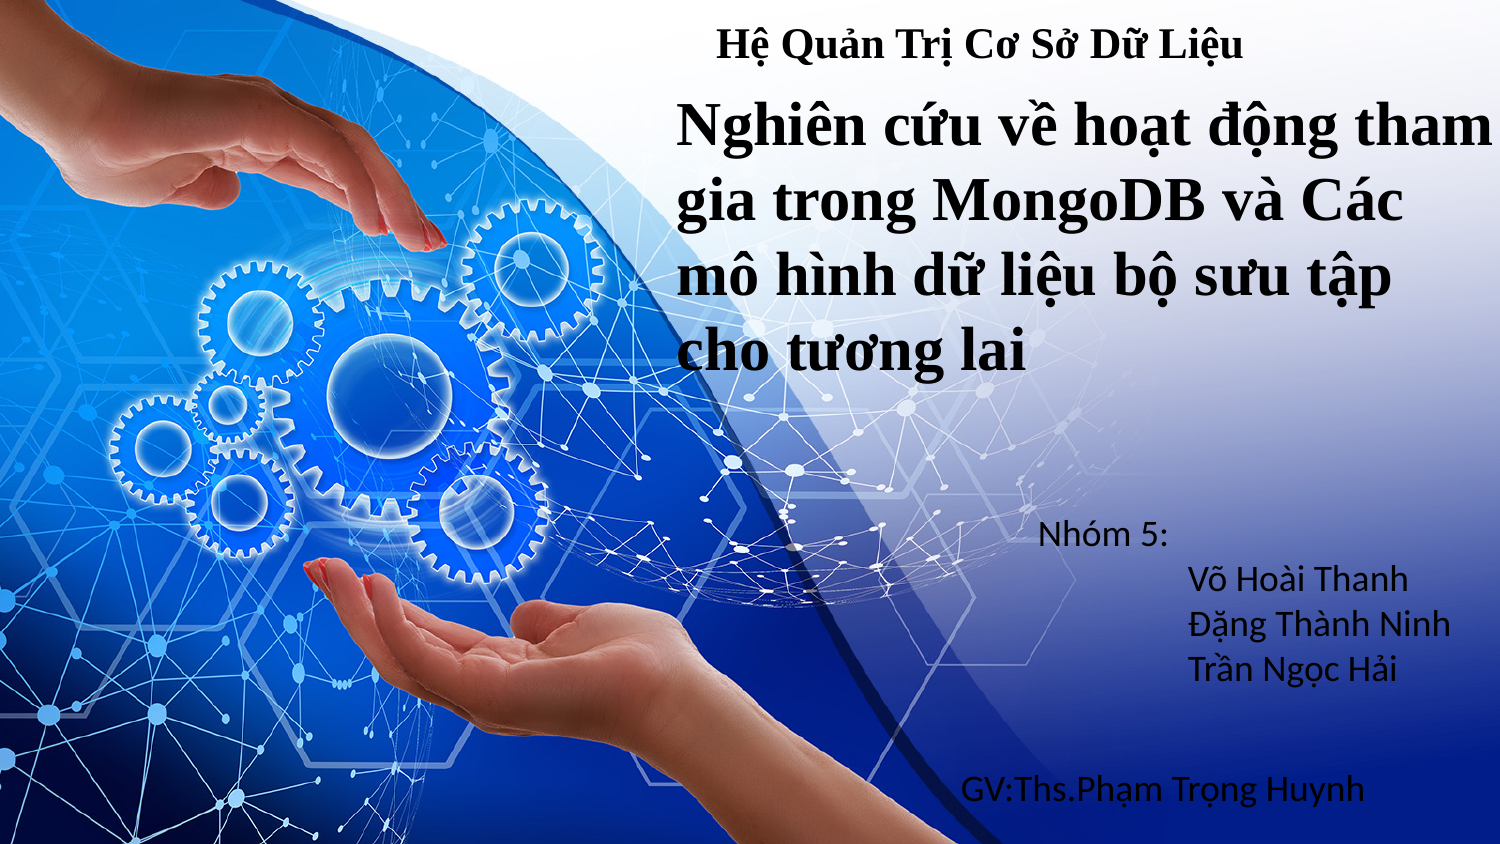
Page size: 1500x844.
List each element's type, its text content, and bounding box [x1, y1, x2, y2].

text_box Hệ Quản Trị Cơ Sở Dữ Liệu [701, 7, 1461, 75]
text_box Nhóm 5: Võ Hoài Thanh Đặng Thành Ninh Trần Ngọc Hải [1023, 501, 1500, 696]
text_box Nghiên cứu về hoạt động tham gia trong MongoDB và Các mô hình dữ liệu bộ sưu tập cho tương lai [662, 75, 1500, 391]
picture [0, 0, 1500, 844]
text_box GV:Ths.Phạm Trọng Huynh [946, 756, 1500, 816]
